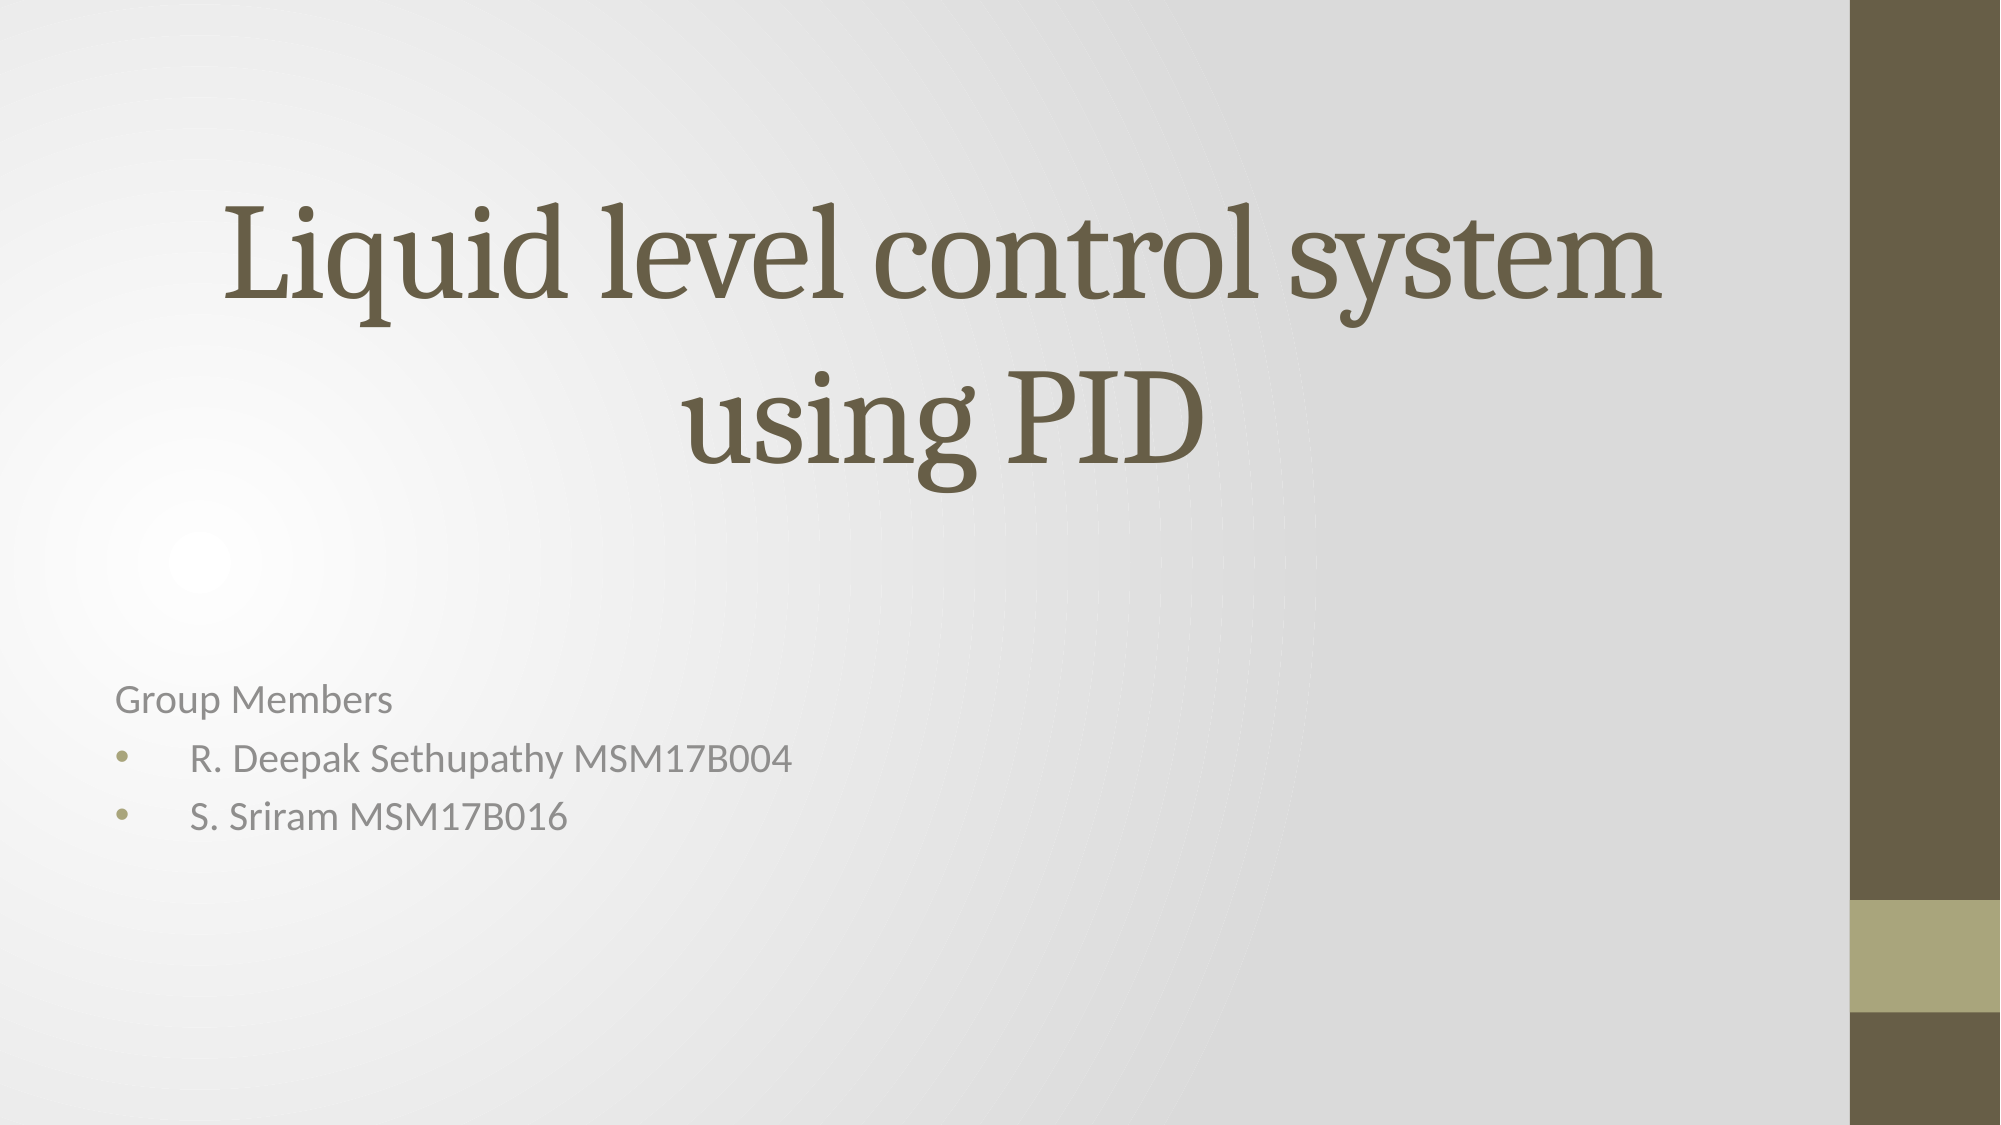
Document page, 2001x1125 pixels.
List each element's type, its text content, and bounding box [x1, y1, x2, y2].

title Liquid level control system using PID [193, 203, 1694, 499]
subtitle Group Members R. Deepak Sethupathy MSM17B004 S. Sriram MSM17B016 [99, 664, 1600, 1125]
